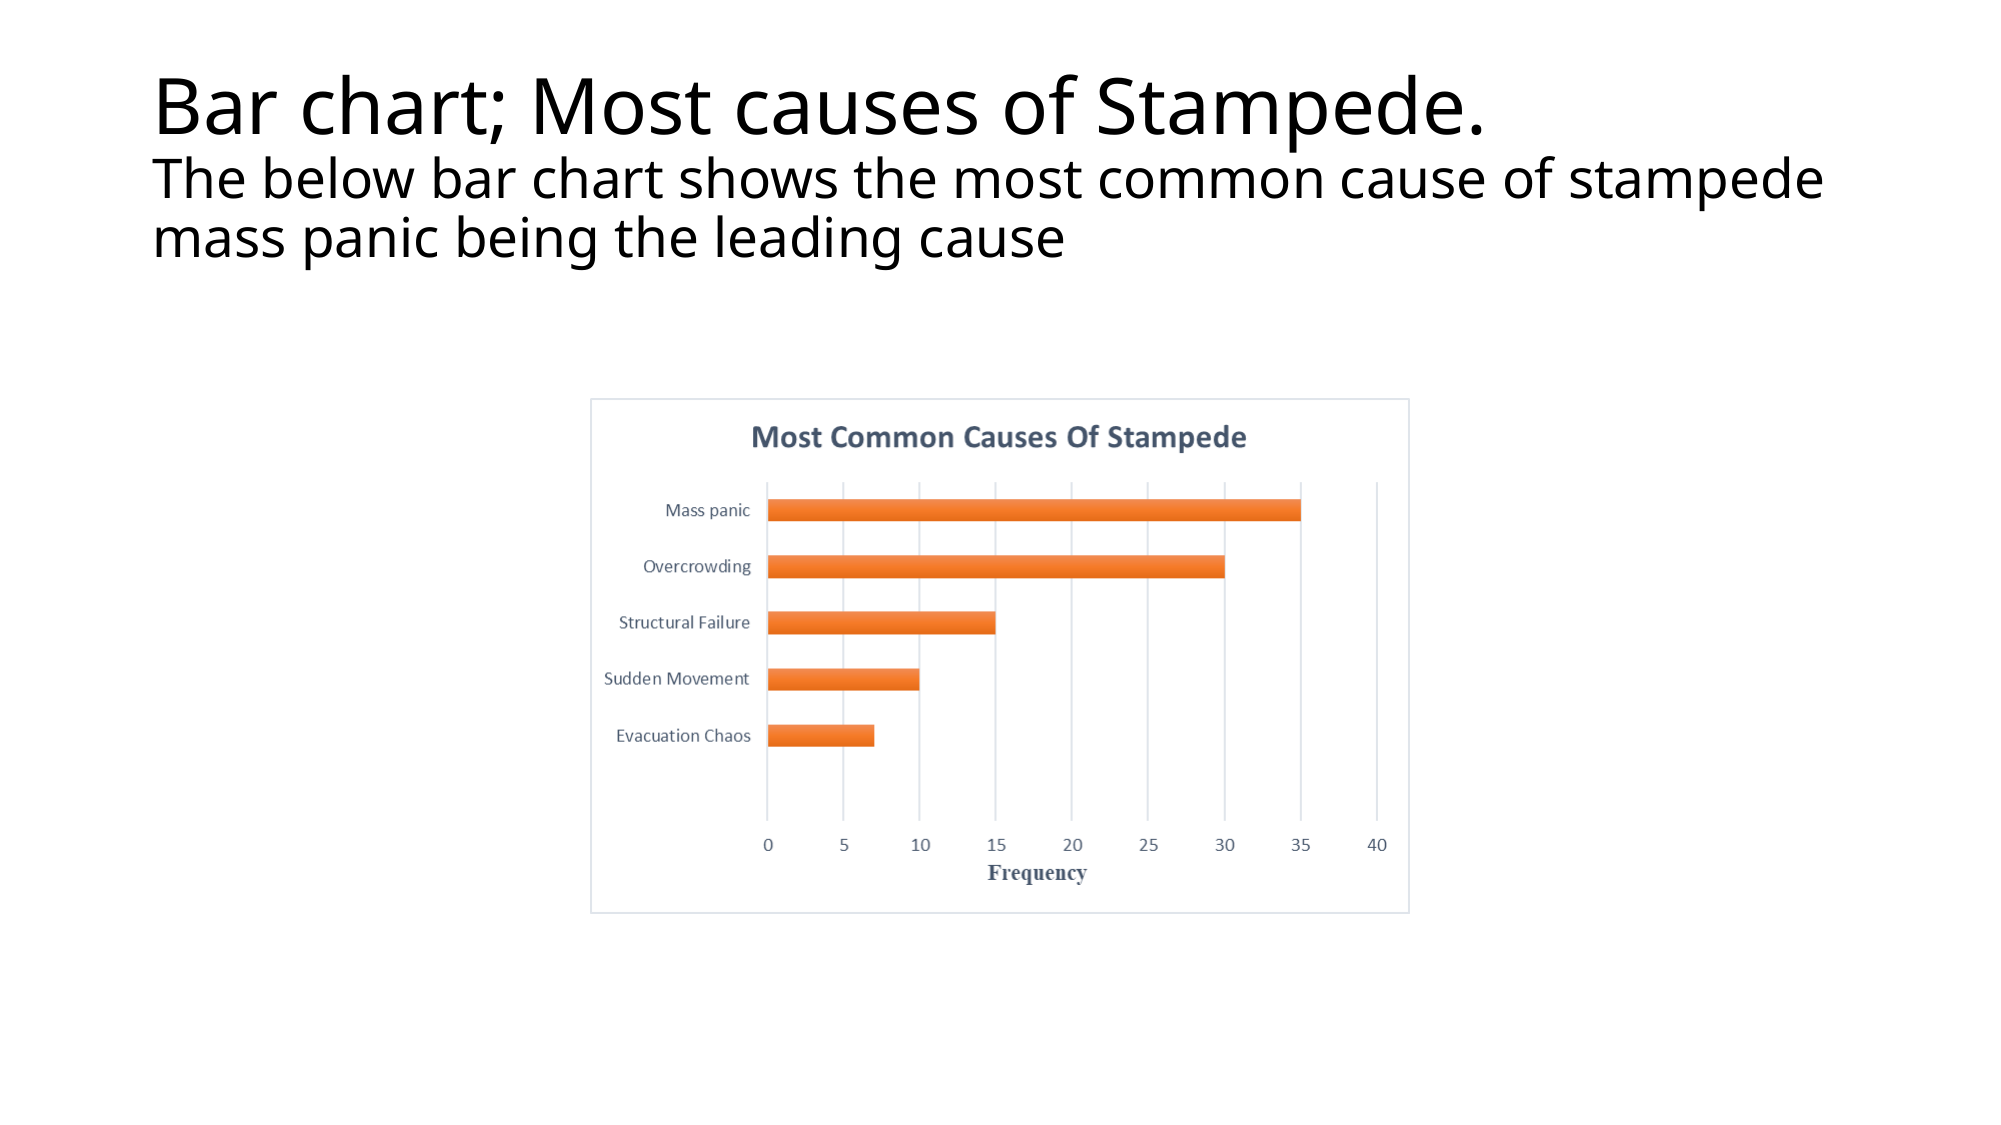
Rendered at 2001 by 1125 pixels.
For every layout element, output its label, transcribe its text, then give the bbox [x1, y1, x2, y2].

title Bar chart; Most causes of Stampede. The below bar chart shows the most common cause of stampede mass panic being the leading cause [137, 59, 1863, 278]
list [590, 398, 1410, 914]
